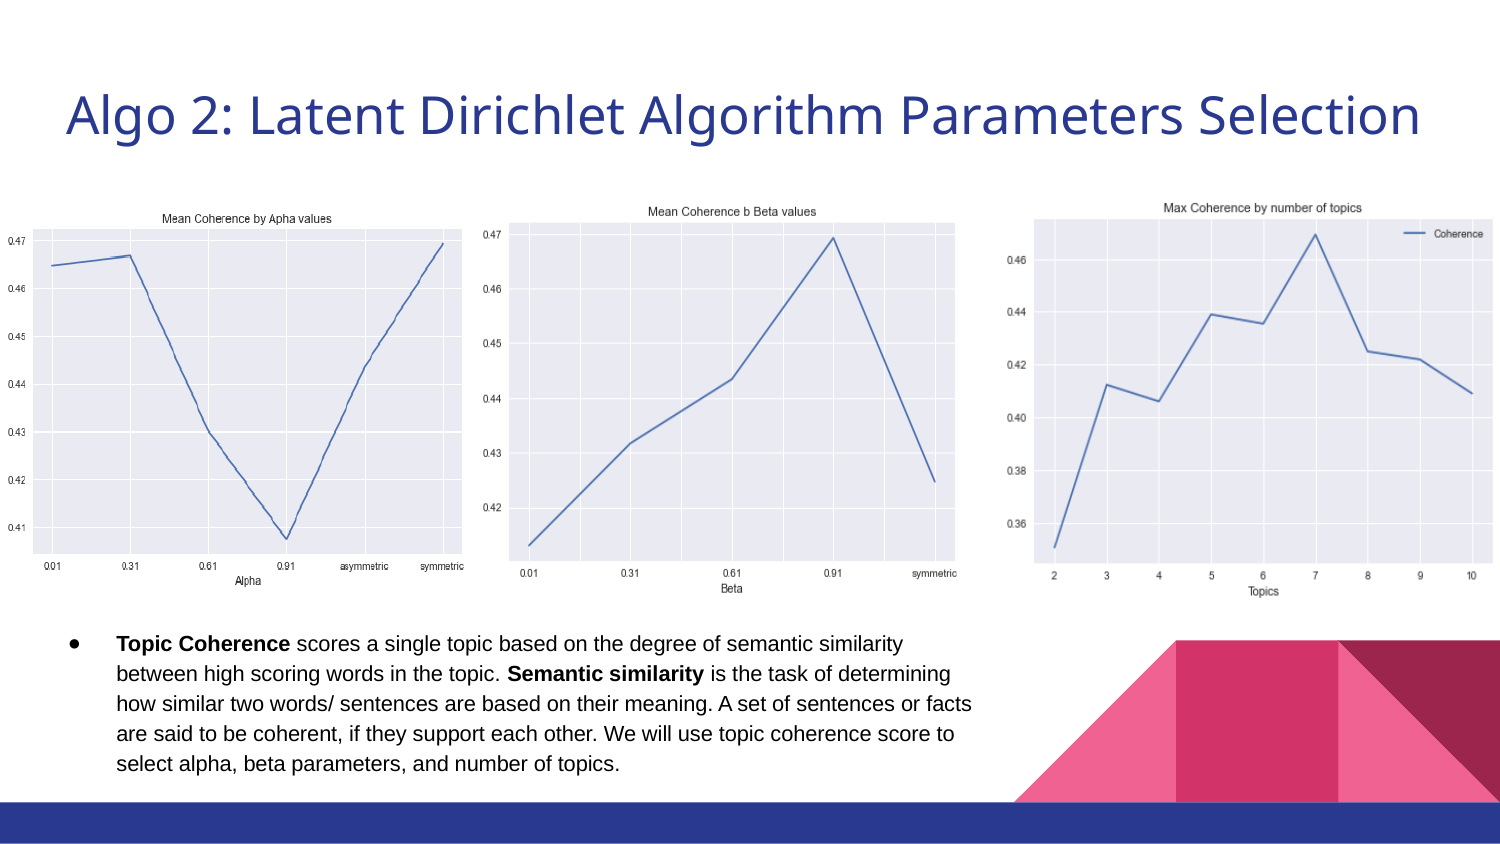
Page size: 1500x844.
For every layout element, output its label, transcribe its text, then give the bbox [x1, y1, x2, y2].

title Algo 2: Latent Dirichlet Algorithm Parameters Selection [51, 67, 1449, 167]
picture [999, 195, 1500, 607]
picture [0, 206, 470, 595]
picture [474, 199, 964, 603]
text_box Topic Coherence scores a single topic based on the degree of semantic similarity between high scoring words in the topic. Semantic similarity is the task of determining how similar two words/ sentences are based on their meaning. A set of sentences or facts are said to be coherent, if they support each other. We will use topic coherence score to select alpha, beta parameters, and number of topics. [26, 610, 1006, 792]
